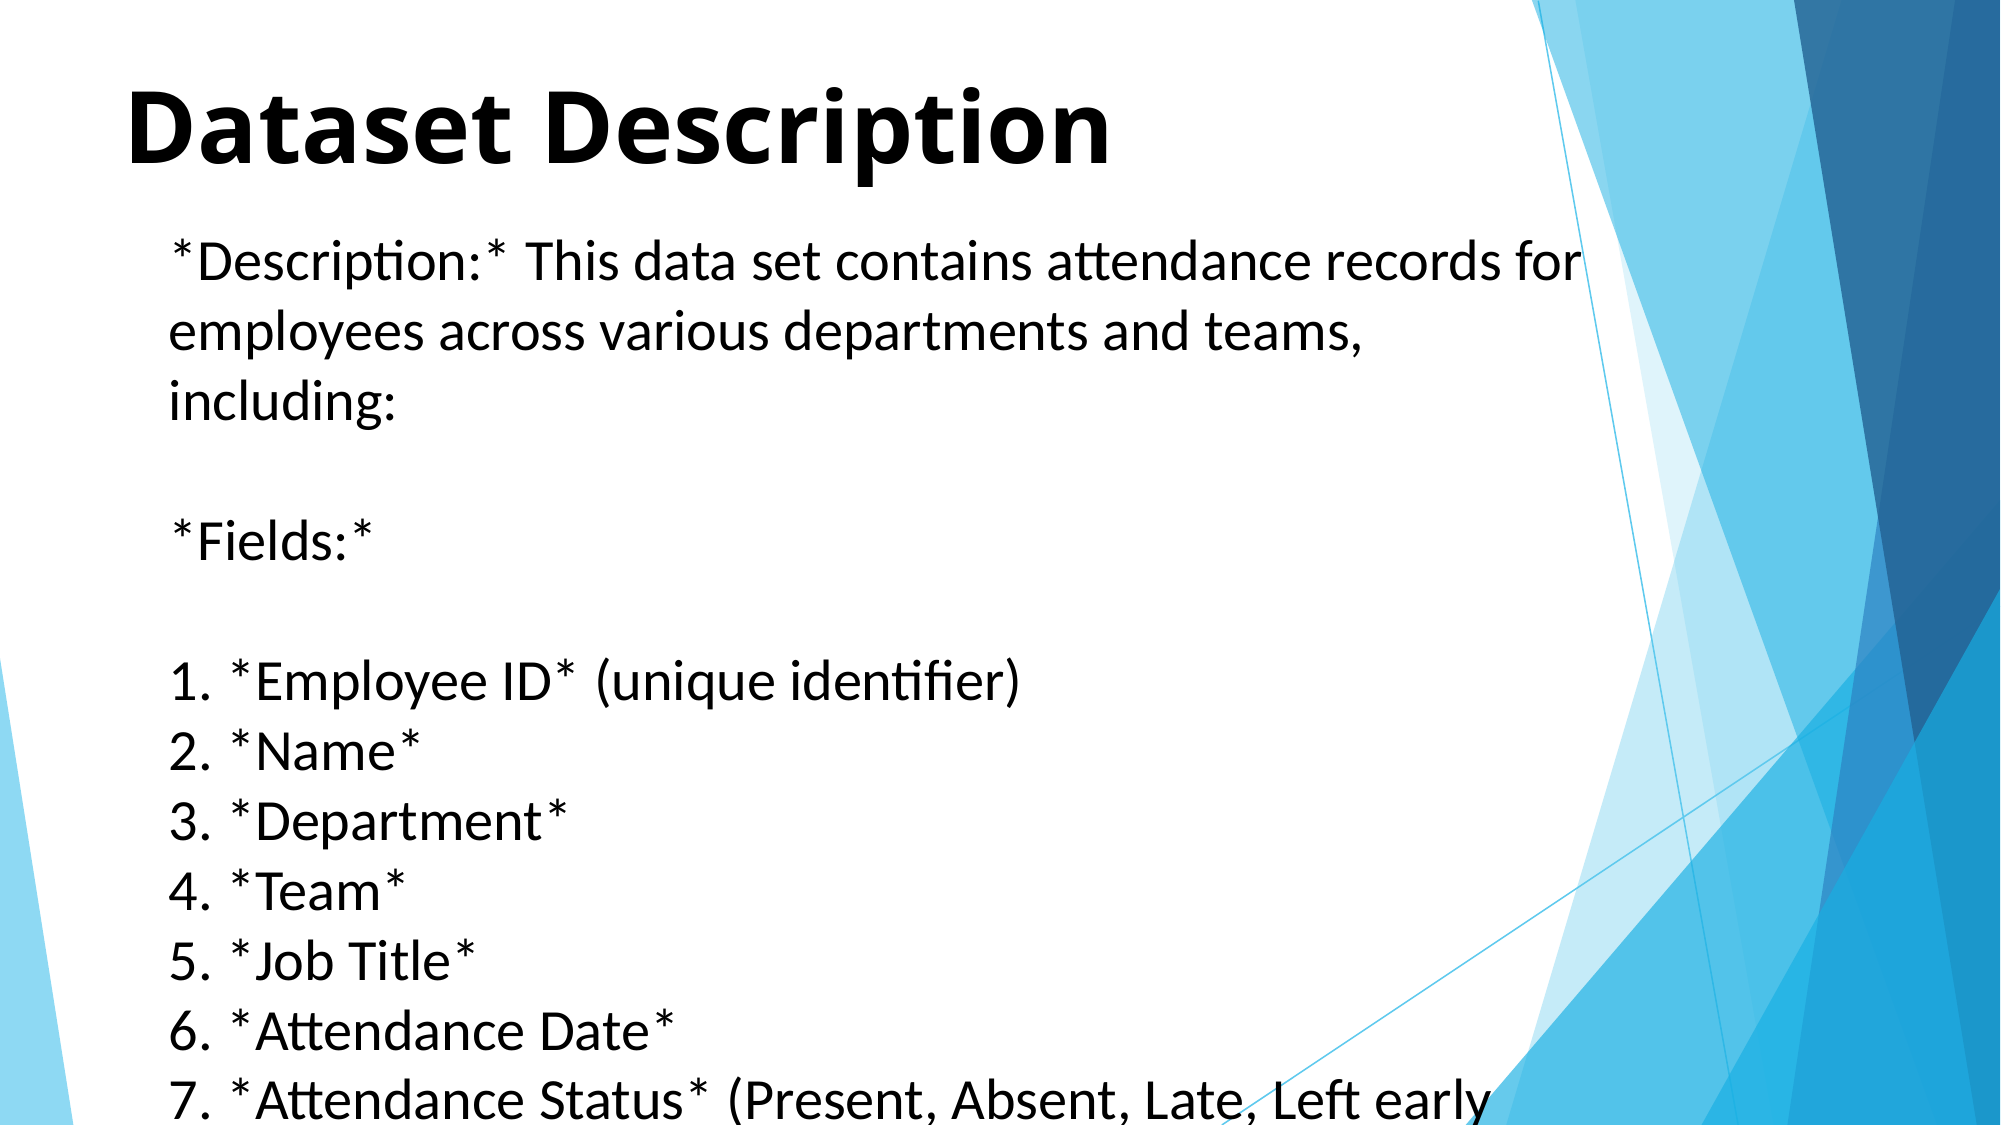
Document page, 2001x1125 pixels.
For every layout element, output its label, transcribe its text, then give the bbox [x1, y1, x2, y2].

title Dataset Description [123, 63, 1877, 182]
text_box *Description:* This data set contains attendance records for employees across various departments and teams, including: *Fields:* 1. *Employee ID* (unique identifier) 2. *Name* 3. *Department* 4. *Team* 5. *Job Title* 6. *Attendance Date* 7. *Attendance Status* (Present, Absent, Late, Left early [154, 214, 1600, 1125]
